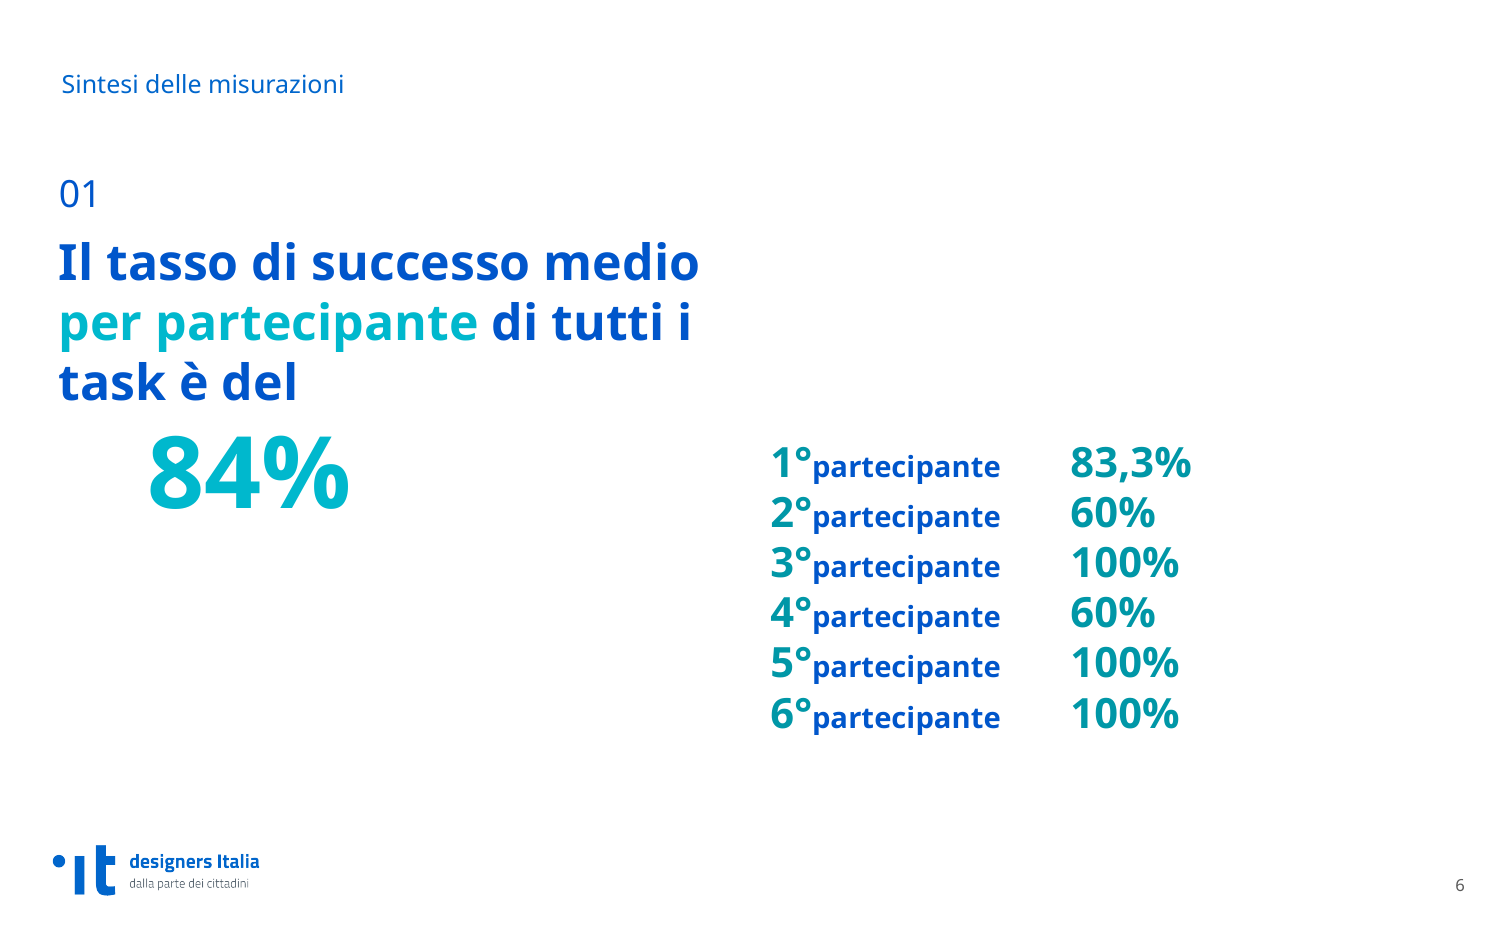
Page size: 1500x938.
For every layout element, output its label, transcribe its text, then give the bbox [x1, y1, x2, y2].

text_box 1°partecipante 83,3% 2°partecipante 60% 3°partecipante 100% 4°partecipante 60% 5°partecipante 100% 6°partecipante 100% [755, 428, 1500, 744]
text_box Il tasso di successo medio per partecipante di tutti i task è del [43, 215, 756, 360]
slide_number 6 [1389, 849, 1480, 922]
text_box Sintesi delle misurazioni [46, 58, 684, 110]
text_box 01 [43, 155, 405, 207]
picture [39, 826, 274, 911]
text_box 84% [132, 393, 845, 538]
